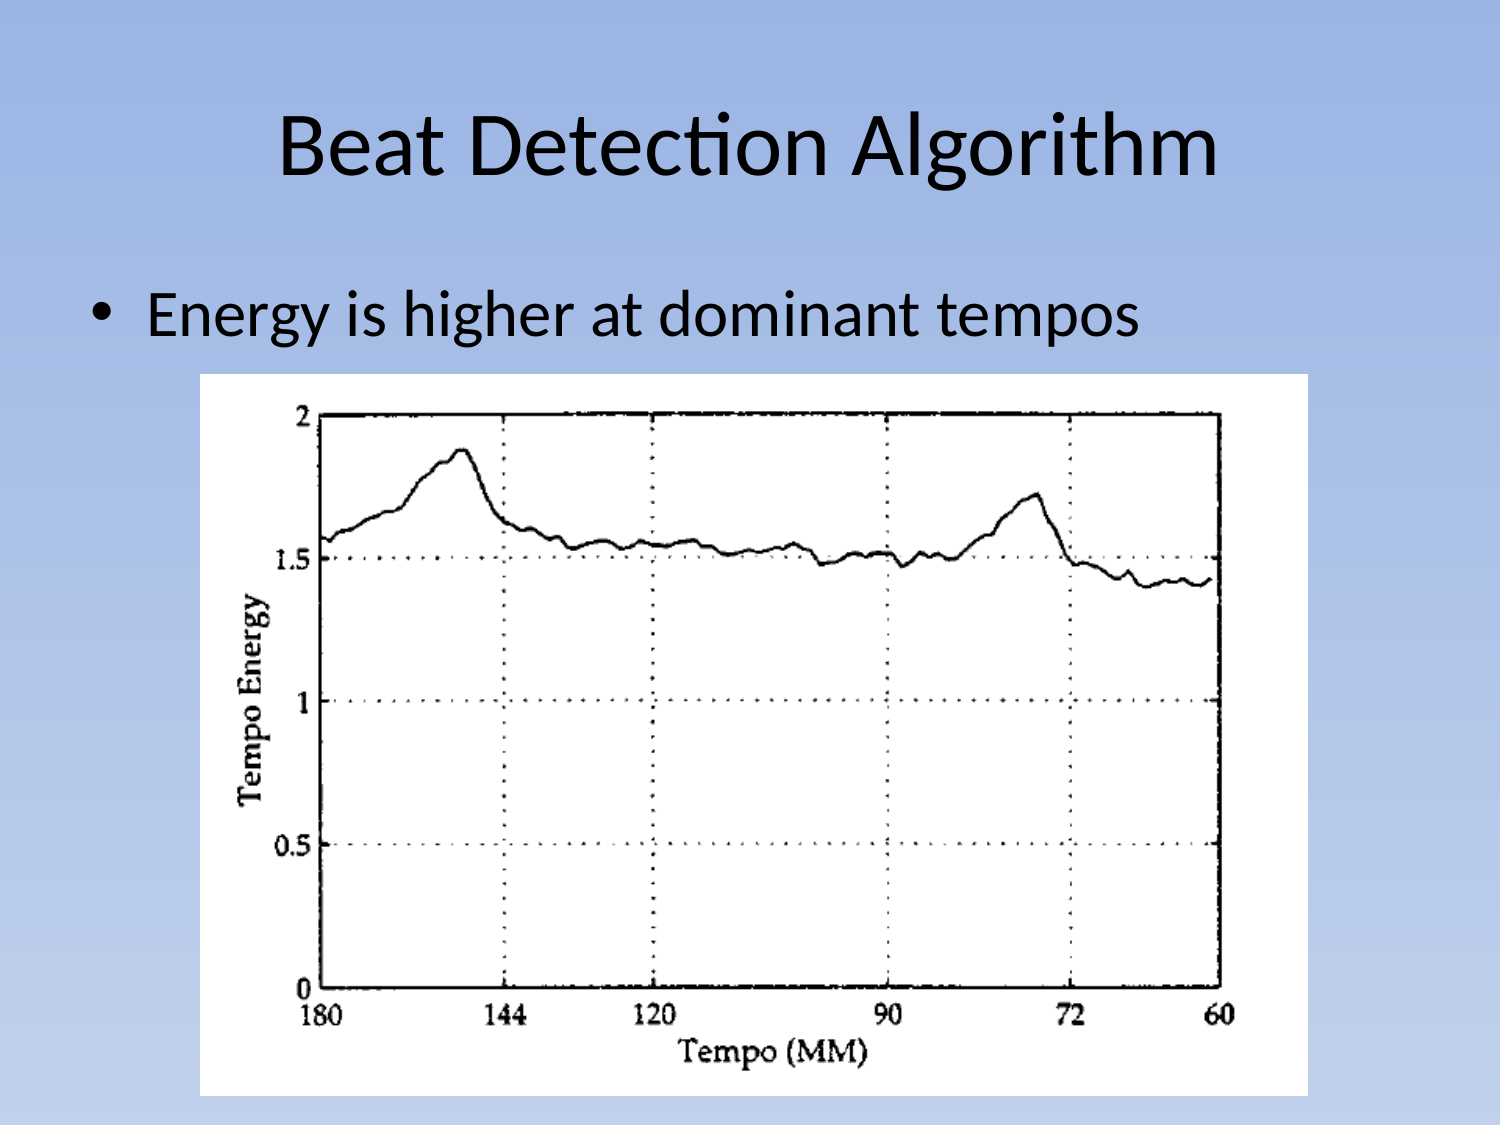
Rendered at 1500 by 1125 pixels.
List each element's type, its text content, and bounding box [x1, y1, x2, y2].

title Beat Detection Algorithm [75, 45, 1425, 233]
picture [199, 374, 1309, 1096]
list Energy is higher at dominant tempos [75, 262, 1425, 1005]
